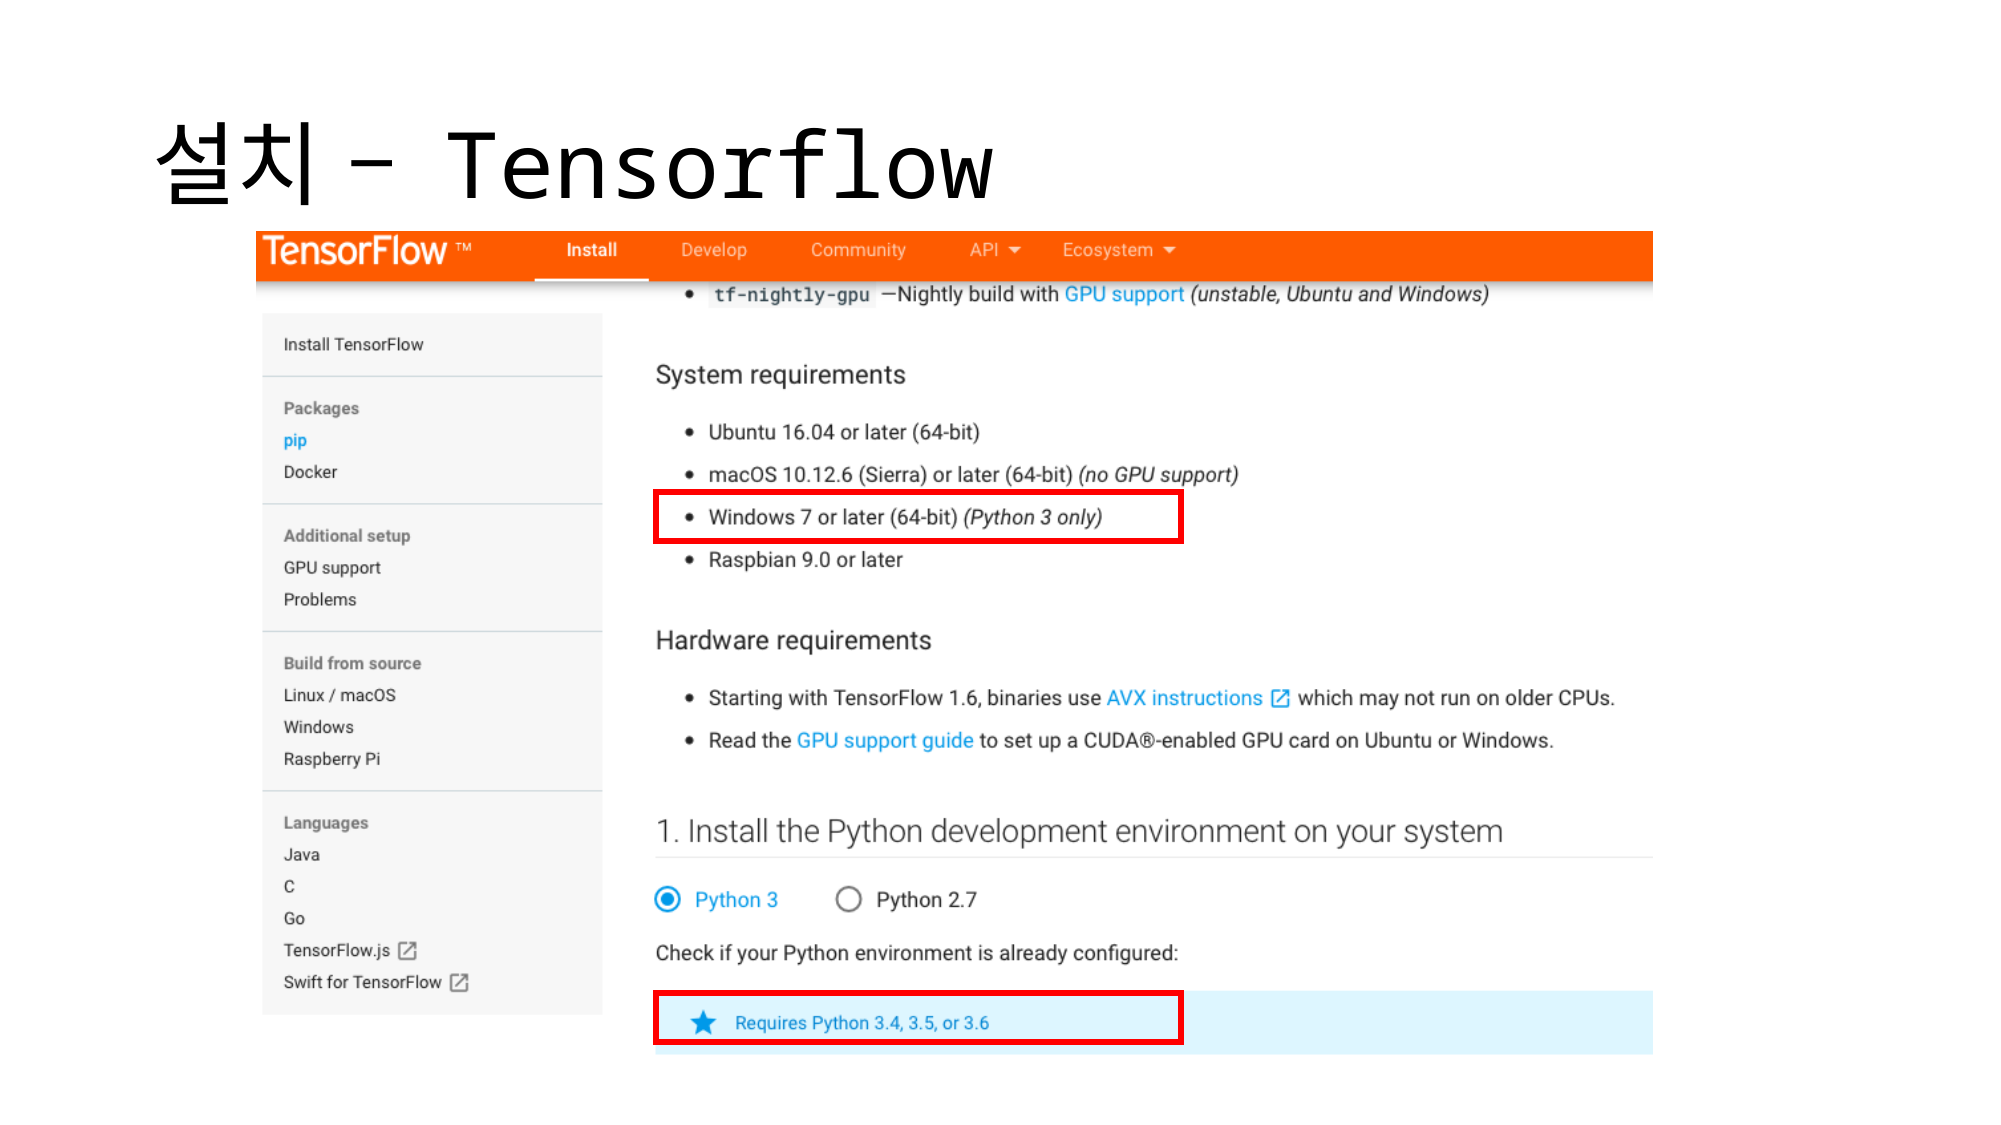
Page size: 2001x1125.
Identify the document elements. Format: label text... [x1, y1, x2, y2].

title 설치 – Tensorflow [137, 59, 1863, 278]
picture [256, 231, 1653, 1064]
